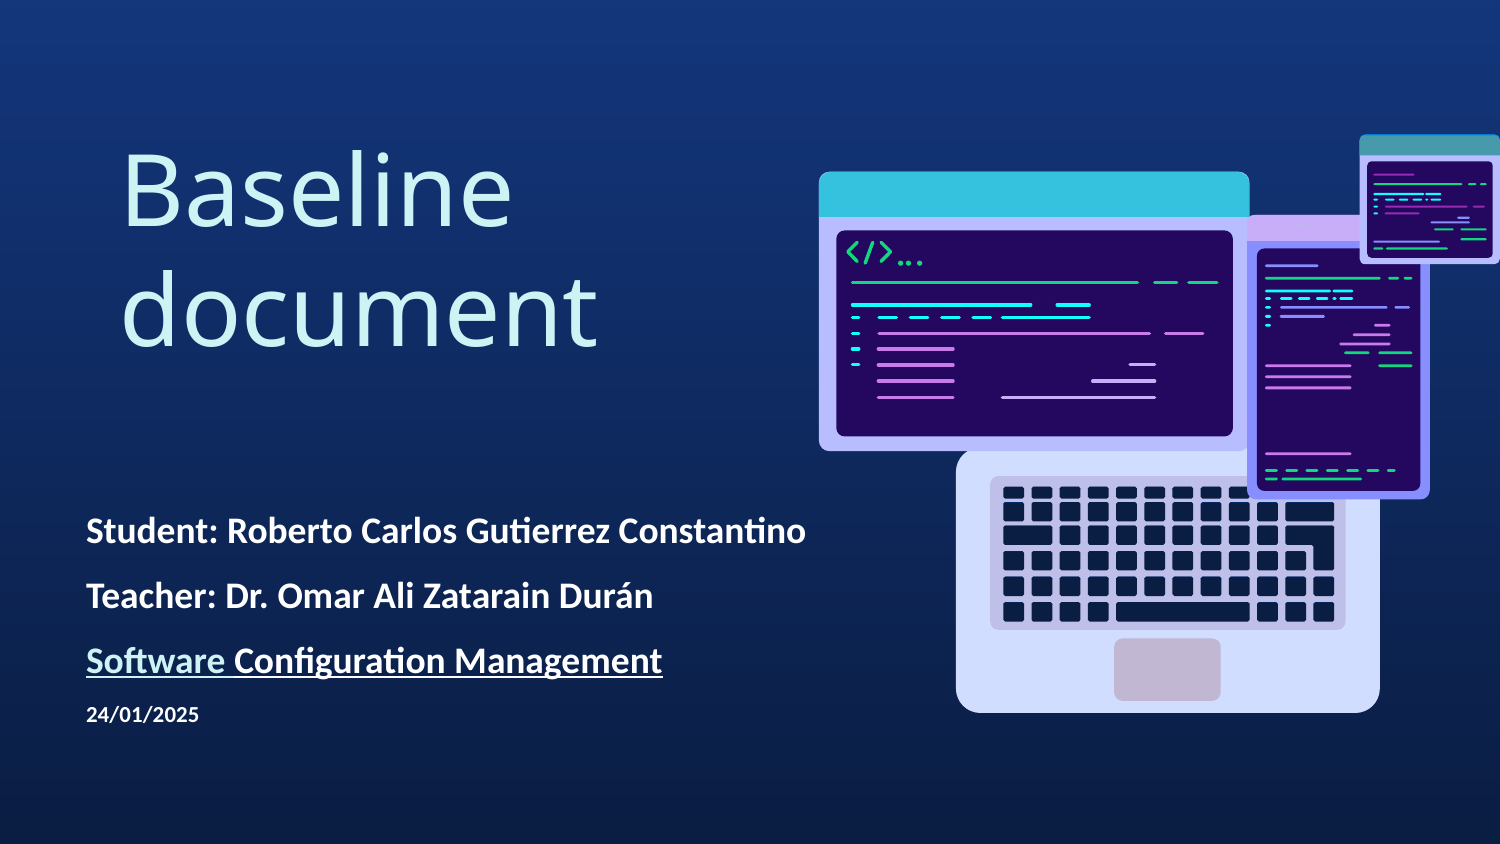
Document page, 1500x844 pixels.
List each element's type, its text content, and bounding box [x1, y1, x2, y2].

text_box [836, 230, 1233, 437]
text_box [1257, 603, 1278, 622]
text_box [1116, 486, 1137, 499]
text_box [1172, 502, 1194, 522]
text_box [1172, 486, 1194, 499]
title Baseline document [104, 100, 774, 382]
text_box [1285, 603, 1307, 622]
text_box [1264, 364, 1352, 368]
text_box [1313, 577, 1335, 597]
text_box [955, 449, 1380, 713]
text_box [1425, 192, 1442, 196]
text_box [1031, 486, 1053, 499]
text_box [1059, 486, 1081, 499]
text_box [1343, 351, 1370, 355]
text_box [1144, 551, 1166, 571]
text_box [1200, 577, 1222, 597]
text_box [1003, 503, 1025, 522]
text_box [1352, 333, 1391, 337]
text_box [1285, 503, 1335, 522]
text_box [1367, 161, 1493, 258]
text_box [1087, 502, 1109, 522]
text_box [1388, 276, 1400, 280]
text_box [1264, 452, 1352, 456]
text_box [818, 217, 1248, 452]
text_box [1285, 577, 1307, 597]
text_box [1228, 488, 1250, 499]
text_box [1003, 486, 1025, 499]
text_box [1264, 375, 1352, 379]
text_box [1059, 525, 1081, 545]
text_box [916, 260, 923, 266]
text_box [1003, 552, 1025, 571]
text_box [1059, 576, 1081, 597]
subtitle Student: Roberto Carlos Gutierrez Constantino Teacher: Dr. Omar Ali Zatarain Durán Software Configuration Management 24/01/2025 [48, 487, 1133, 783]
text_box [1087, 551, 1109, 571]
text_box [1144, 576, 1166, 597]
text_box [1003, 525, 1053, 545]
text_box [1200, 526, 1222, 545]
text_box [1378, 351, 1413, 355]
text_box [1228, 552, 1250, 571]
text_box [1378, 364, 1413, 368]
text_box [1200, 503, 1222, 522]
text_box [1373, 323, 1391, 327]
text_box [905, 260, 912, 266]
text_box [1257, 526, 1278, 545]
text_box [1264, 264, 1319, 268]
text_box [1172, 576, 1194, 597]
text_box [1279, 314, 1325, 318]
text_box [1031, 502, 1053, 522]
text_box [1257, 577, 1278, 597]
text_box [1172, 525, 1194, 545]
text_box [1059, 502, 1081, 522]
text_box [1116, 502, 1137, 522]
text_box [1228, 526, 1250, 545]
text_box [1144, 486, 1166, 499]
text_box [1116, 602, 1250, 622]
text_box [1256, 248, 1421, 491]
text_box [1264, 477, 1279, 481]
text_box [1257, 503, 1278, 522]
text_box [1247, 241, 1430, 500]
text_box [1059, 602, 1081, 622]
text_box [1087, 525, 1109, 545]
text_box [1313, 603, 1335, 622]
text_box [1200, 552, 1222, 571]
text_box [1264, 276, 1381, 280]
text_box [1359, 156, 1500, 265]
text_box [1059, 551, 1081, 571]
text_box [1403, 276, 1413, 280]
text_box [818, 171, 1250, 217]
text_box [1003, 603, 1025, 622]
text_box [1332, 289, 1354, 293]
text_box [1116, 551, 1137, 571]
text_box [1031, 602, 1053, 622]
text_box [1087, 576, 1109, 597]
text_box [1172, 551, 1194, 571]
text_box [1264, 386, 1352, 390]
text_box [1285, 526, 1335, 571]
text_box [1087, 486, 1109, 499]
text_box [1339, 342, 1391, 346]
text_box [1003, 577, 1025, 597]
text_box [1087, 602, 1109, 622]
text_box [1144, 502, 1166, 522]
text_box [897, 260, 904, 266]
text_box [1031, 551, 1053, 571]
text_box [1359, 135, 1500, 156]
text_box [1116, 576, 1137, 597]
text_box [1281, 477, 1363, 481]
text_box [1200, 488, 1222, 499]
text_box [1144, 525, 1166, 545]
text_box [1257, 552, 1278, 571]
text_box [1116, 525, 1137, 545]
text_box [1247, 214, 1359, 241]
text_box [1373, 192, 1425, 196]
text_box [1114, 638, 1221, 701]
text_box [1228, 577, 1250, 597]
text_box [1264, 289, 1332, 293]
text_box [1031, 576, 1053, 597]
text_box [1228, 503, 1250, 522]
text_box [990, 476, 1346, 630]
